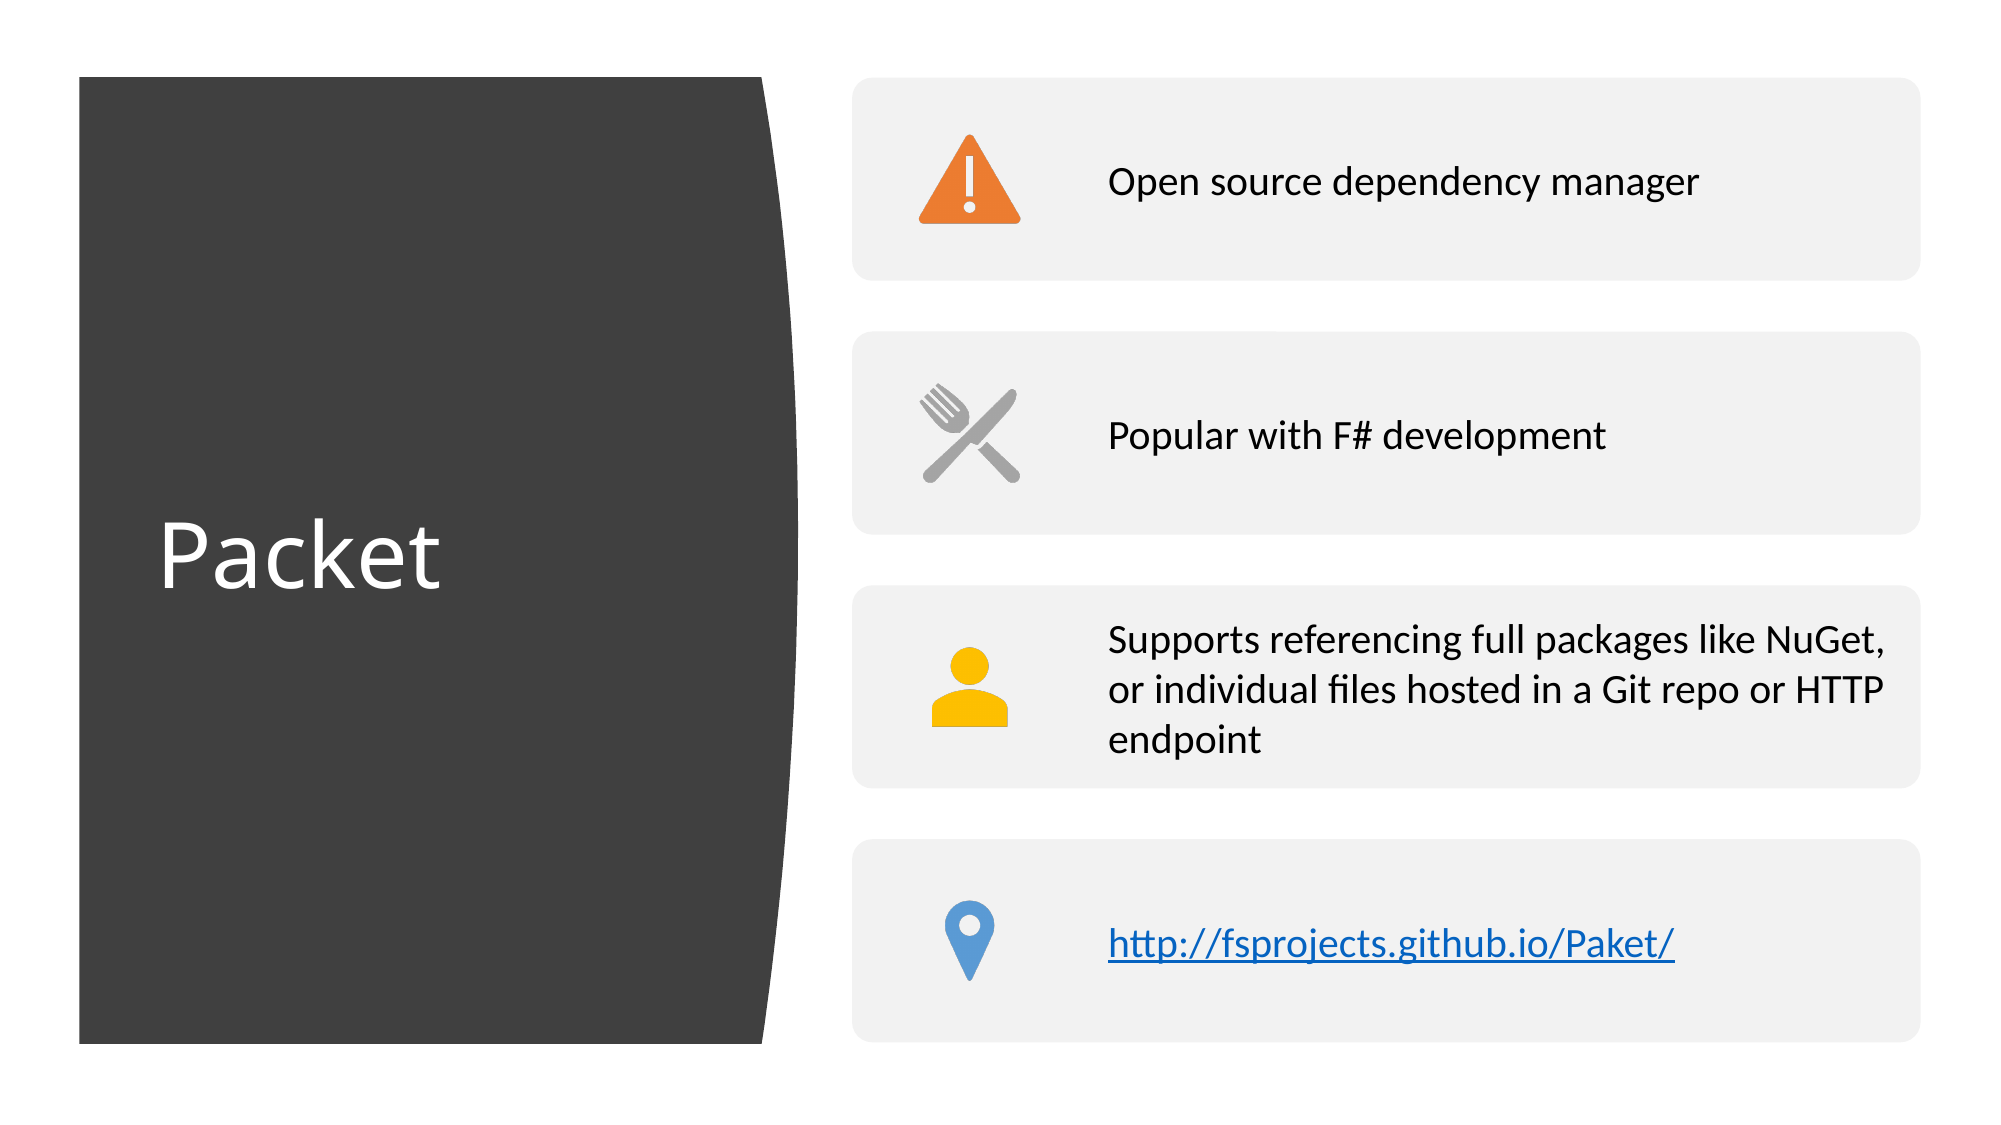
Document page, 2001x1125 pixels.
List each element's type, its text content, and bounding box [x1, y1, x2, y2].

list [852, 77, 1921, 1043]
text_box [78, 76, 800, 1045]
title Packet [141, 166, 702, 953]
